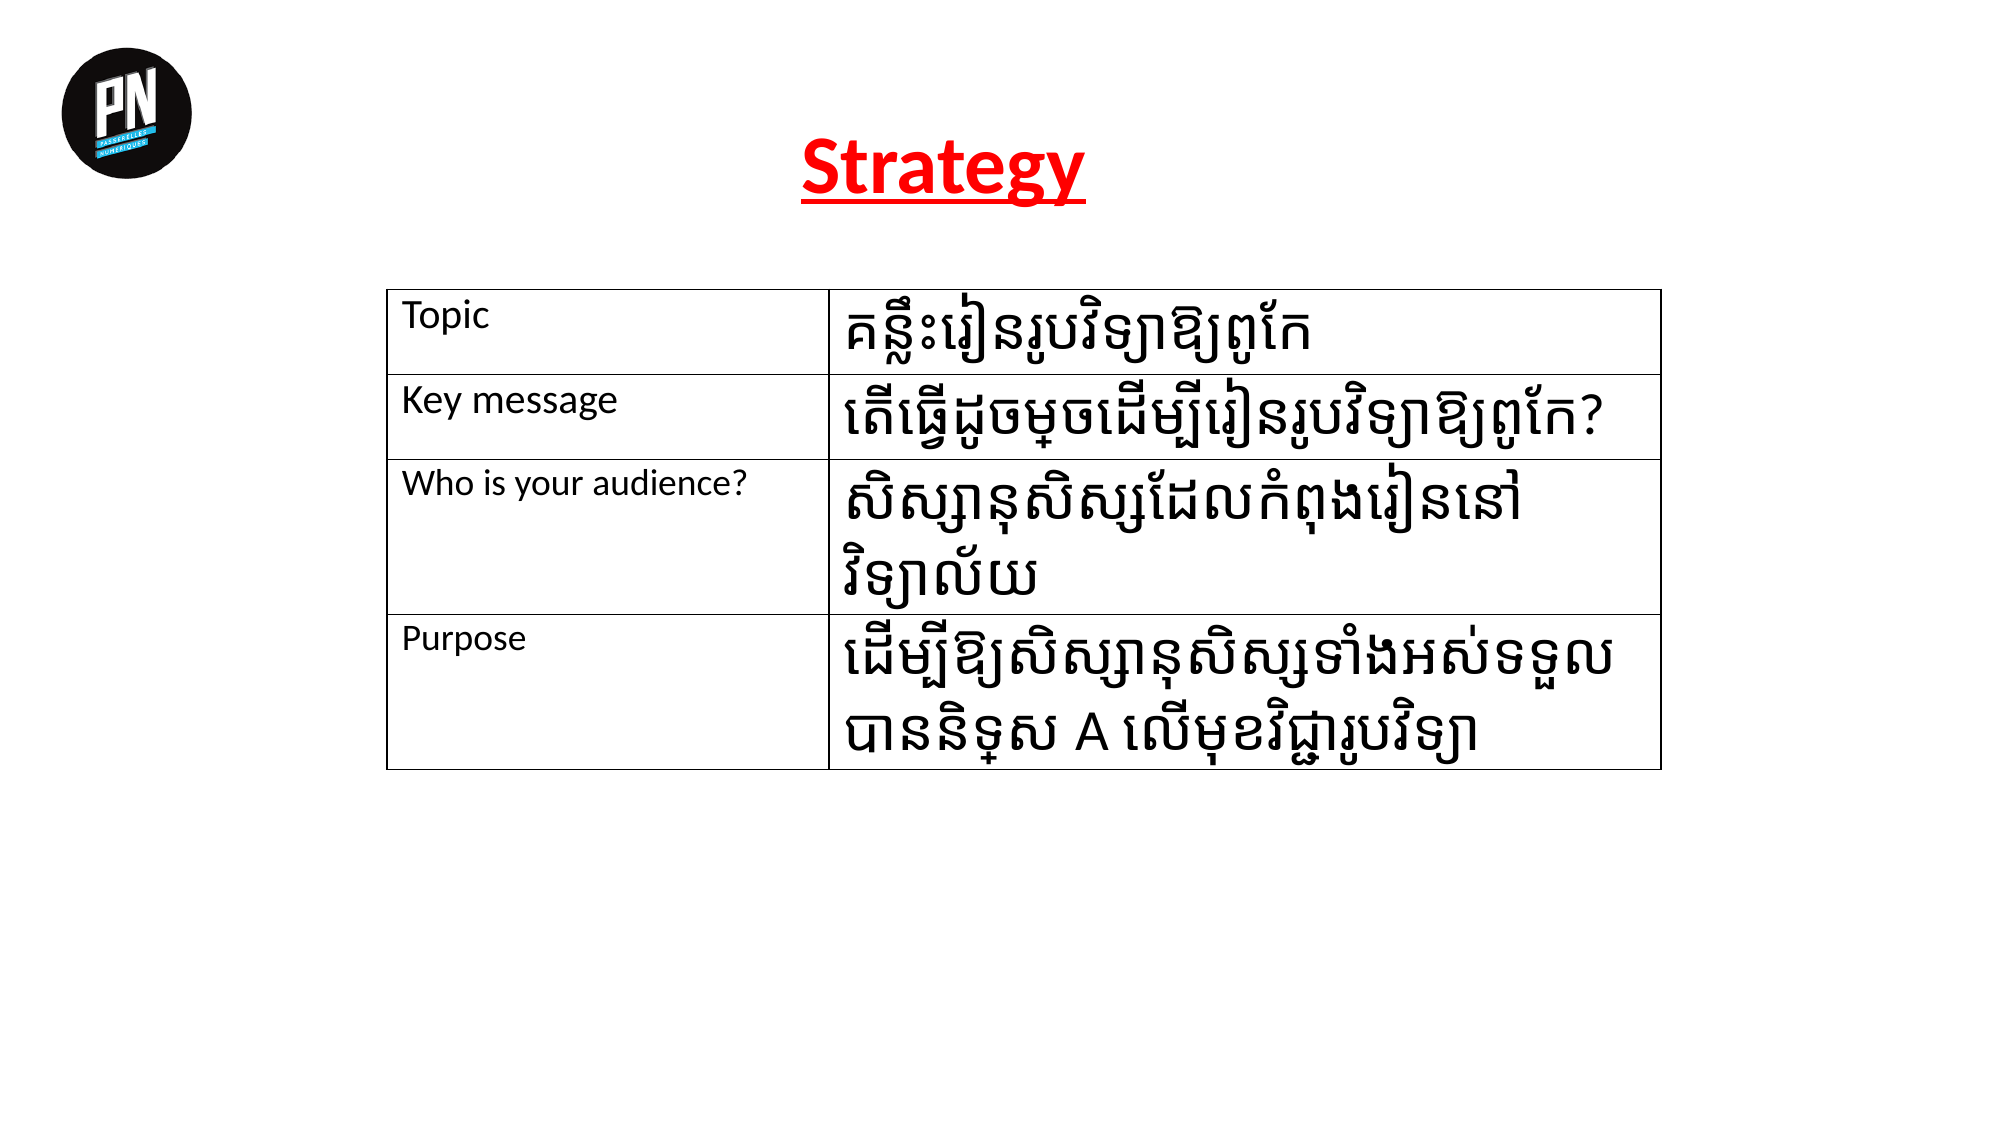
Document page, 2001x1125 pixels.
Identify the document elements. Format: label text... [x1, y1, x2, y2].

table_cell សិស្សានុសិស្សដែលកំពុងរៀននៅវិទ្យាល័យ [830, 460, 1660, 614]
table_cell តើធ្វើដូចម្ដេចដើម្បីរៀនរូបវិទ្យាឱ្យពូកែ? [830, 375, 1660, 459]
table_cell Purpose [388, 615, 828, 769]
table_cell ដើម្បីឱ្យសិស្សានុសិស្សទាំងអស់ទទួលបាននិទ្ទេស A លើមុខវិជ្ជារូបវិទ្យា [830, 615, 1660, 769]
table_header គន្លឹះរៀនរូបវិទ្យាឱ្យពូកែ [830, 290, 1660, 374]
table_cell Key message [388, 375, 828, 459]
table_header Topic [388, 290, 828, 374]
table_cell Who is your​​​​​​ audience? [388, 460, 828, 614]
picture [59, 46, 193, 180]
text_box Strategy [786, 102, 1243, 218]
